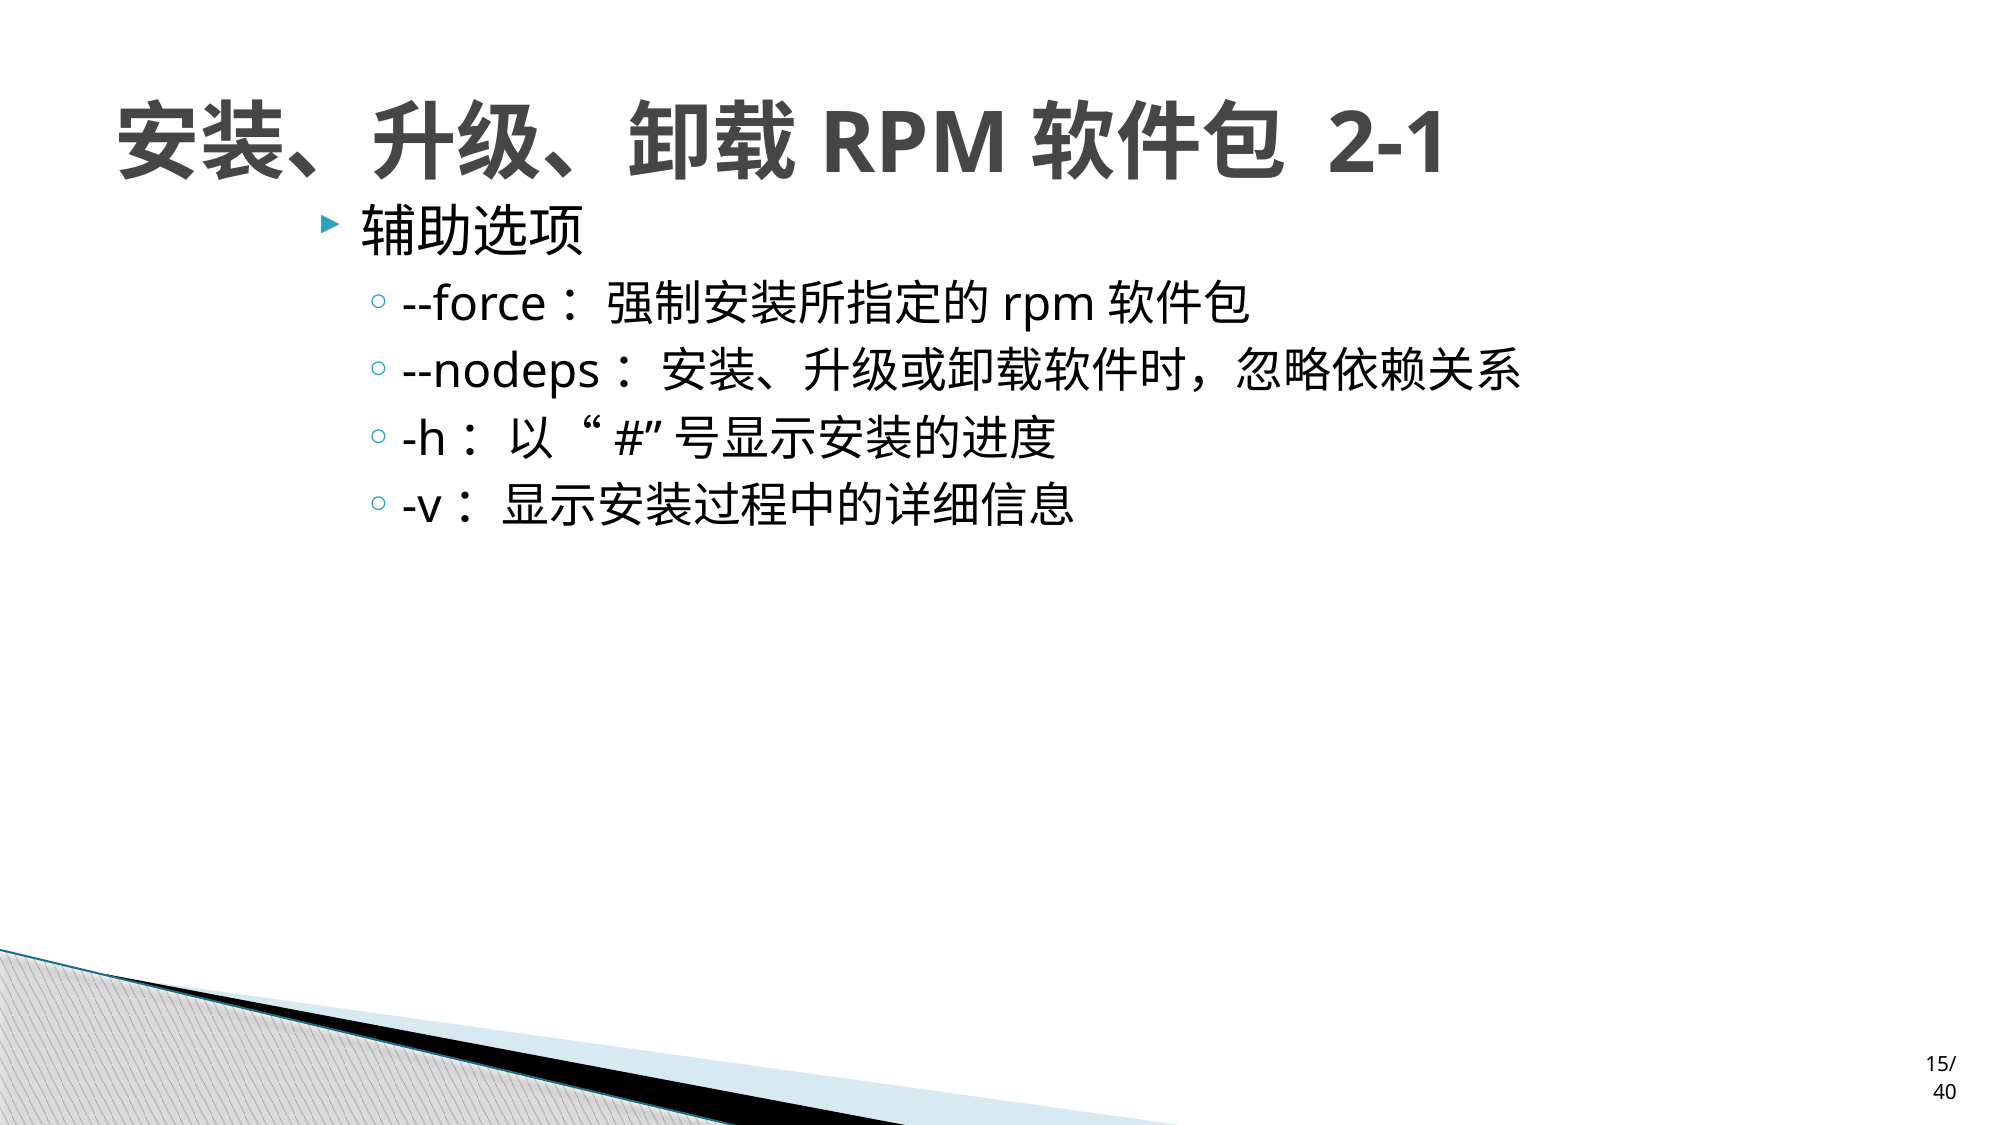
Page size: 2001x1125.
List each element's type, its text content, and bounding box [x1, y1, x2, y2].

slide_number 15/40 [1891, 1051, 1972, 1112]
title 安装、升级、卸载RPM软件包 2-1 [99, 45, 1900, 233]
list 辅助选项 --force：强制安装所指定的rpm软件包 --nodeps：安装、升级或卸载软件时，忽略依赖关系 -h：以“#”号显示安装的进度 -v：显示安装过程中的详细信息 [285, 233, 1680, 1032]
